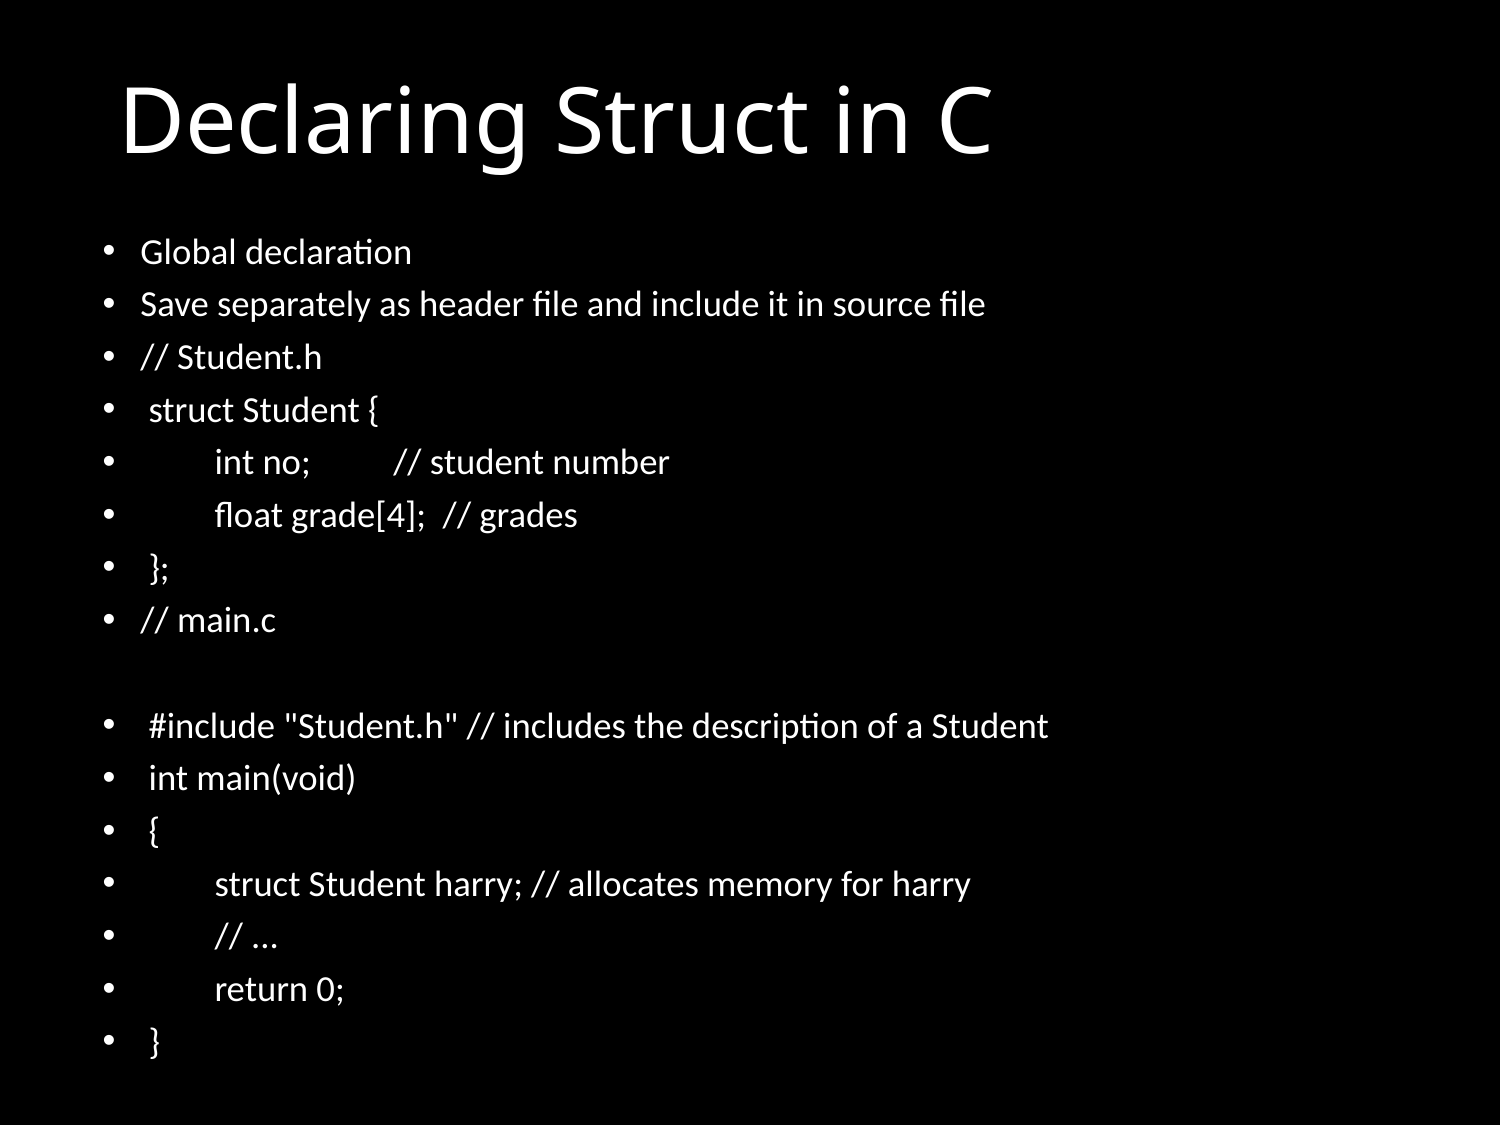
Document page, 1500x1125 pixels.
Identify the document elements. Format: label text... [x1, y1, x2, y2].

list Global declaration Save separately as header file and include it in source file // Student.h struct Student { int no; // student number float grade[4]; // grades }; // main.c #include "Student.h" // includes the description of a Student int main(void) { struct Student harry; // allocates memory for harry // ... return 0; } [87, 224, 1397, 1075]
title Declaring Struct in C [103, 59, 1397, 188]
